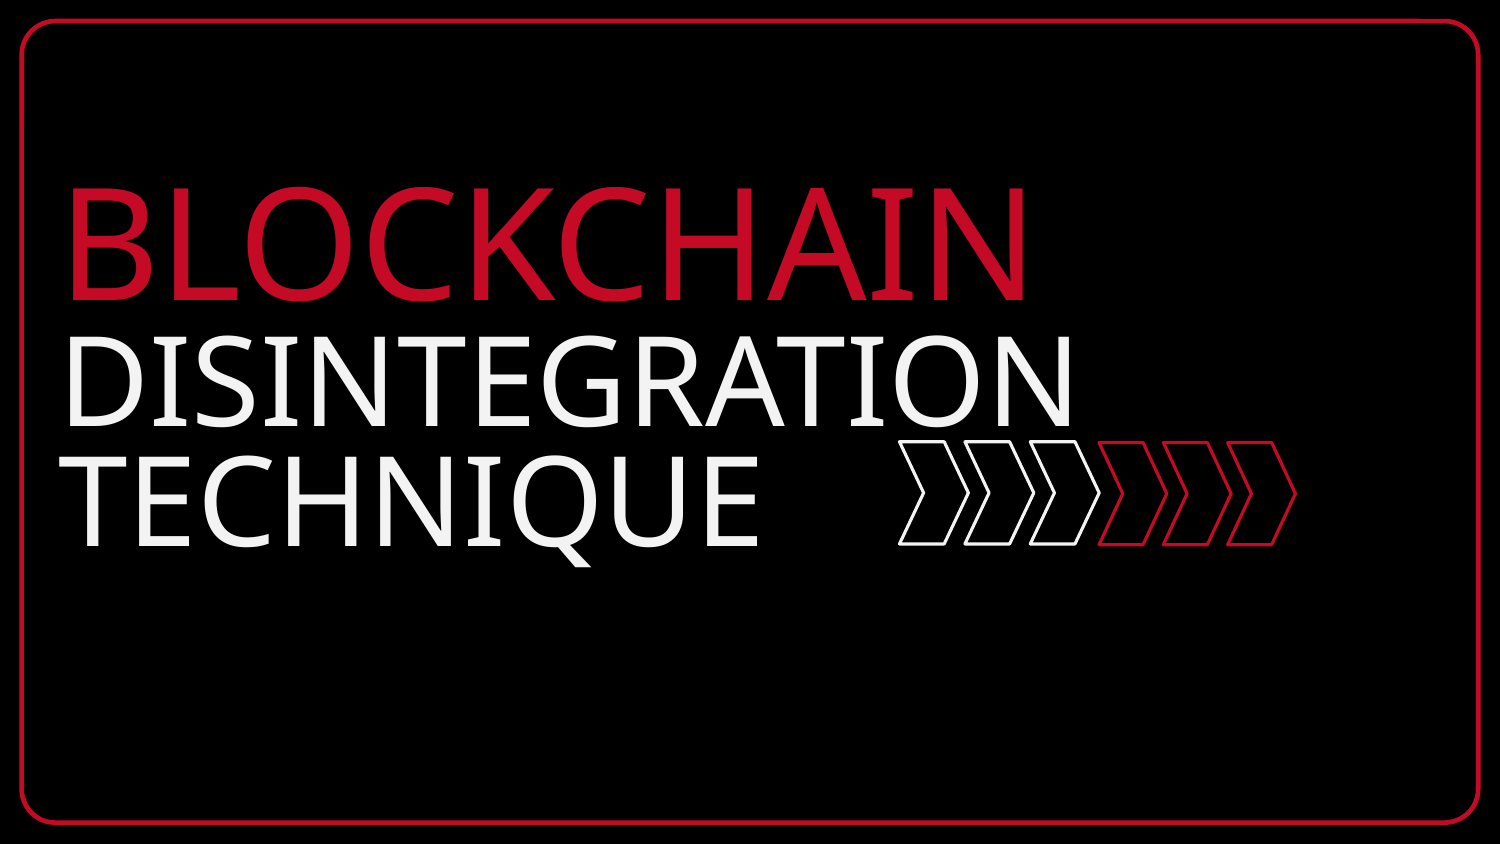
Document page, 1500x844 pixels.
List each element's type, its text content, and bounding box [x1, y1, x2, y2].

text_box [899, 441, 1100, 545]
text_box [1101, 442, 1296, 545]
title BLOCKCHAIN DISINTEGRATION TECHNIQUE [43, 239, 1500, 586]
